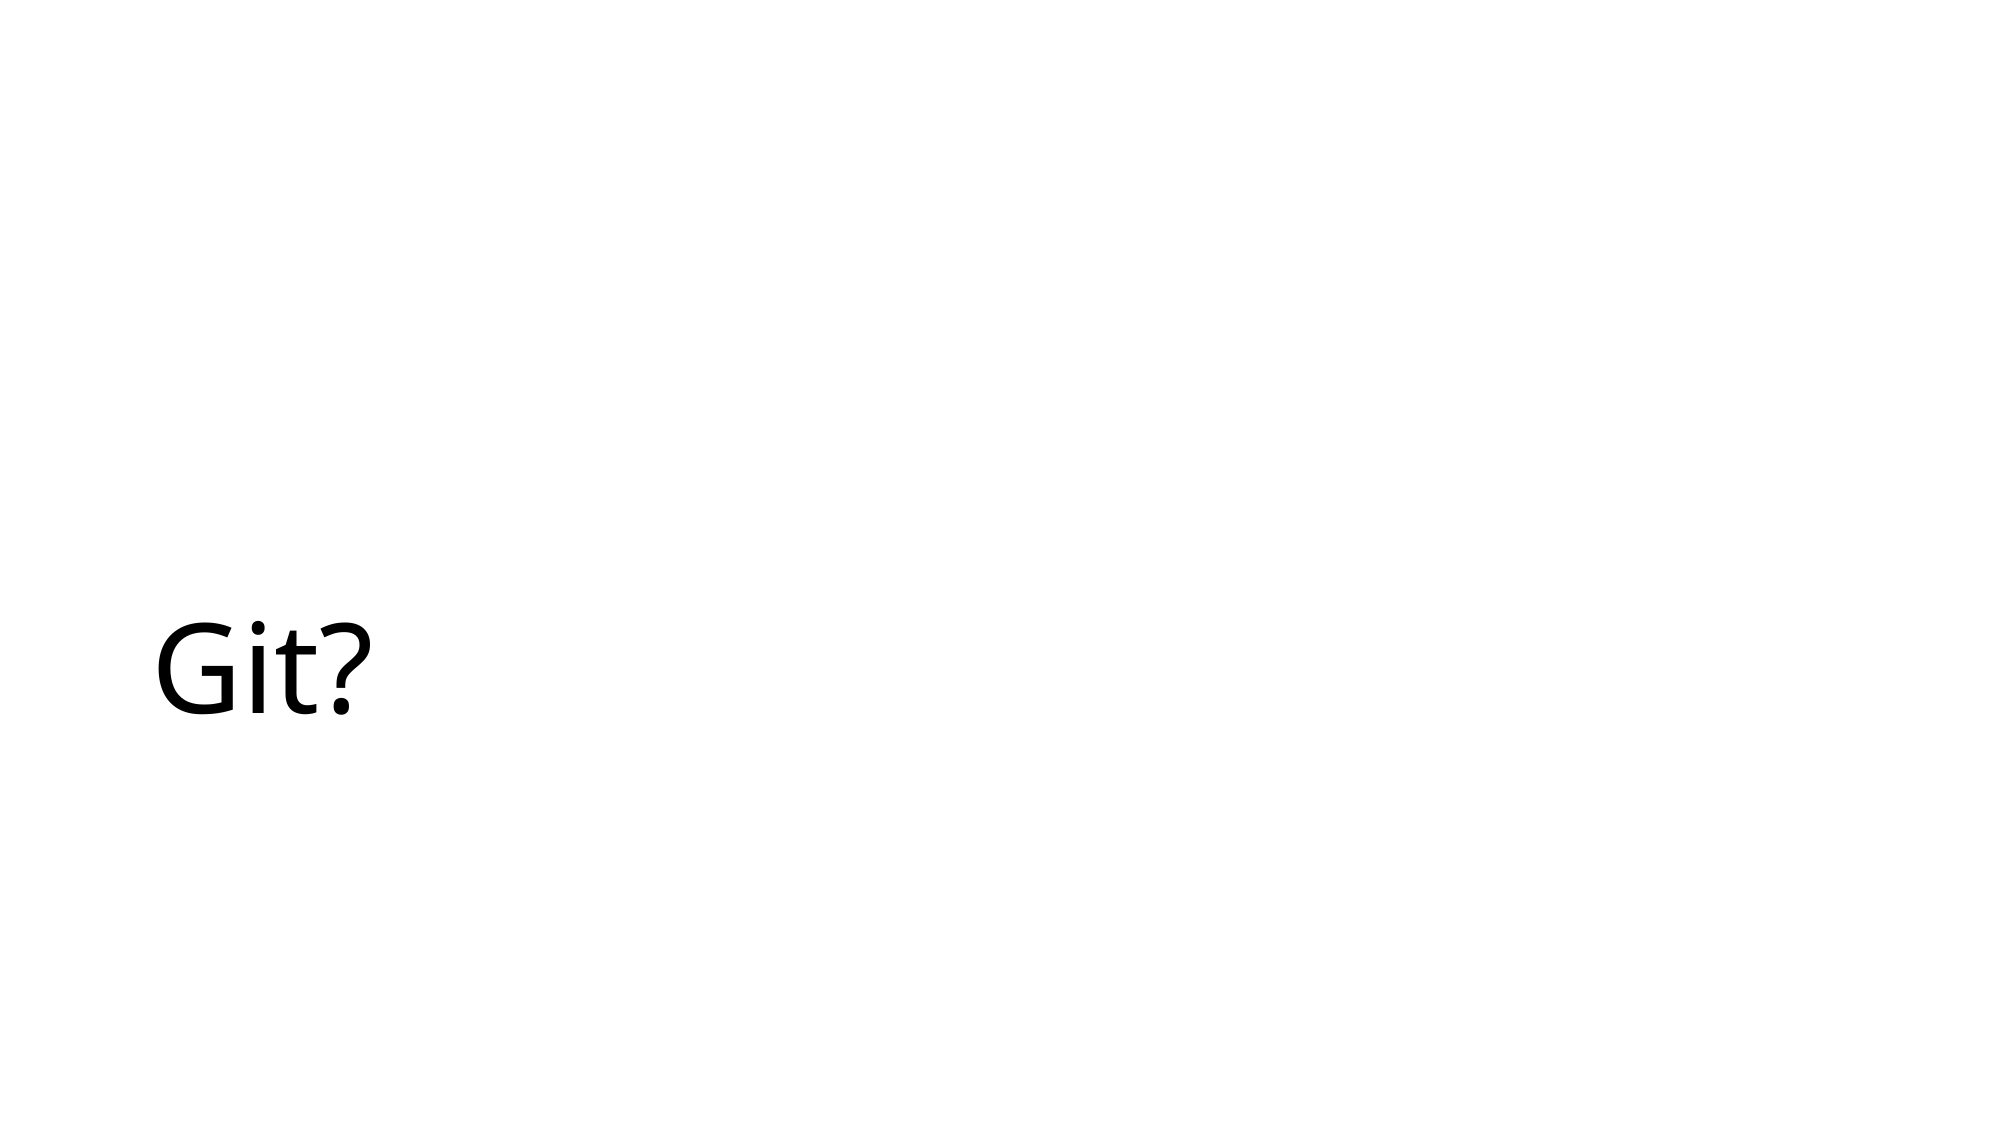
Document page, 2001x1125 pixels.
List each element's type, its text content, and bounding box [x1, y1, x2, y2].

title Git? [136, 280, 1862, 749]
